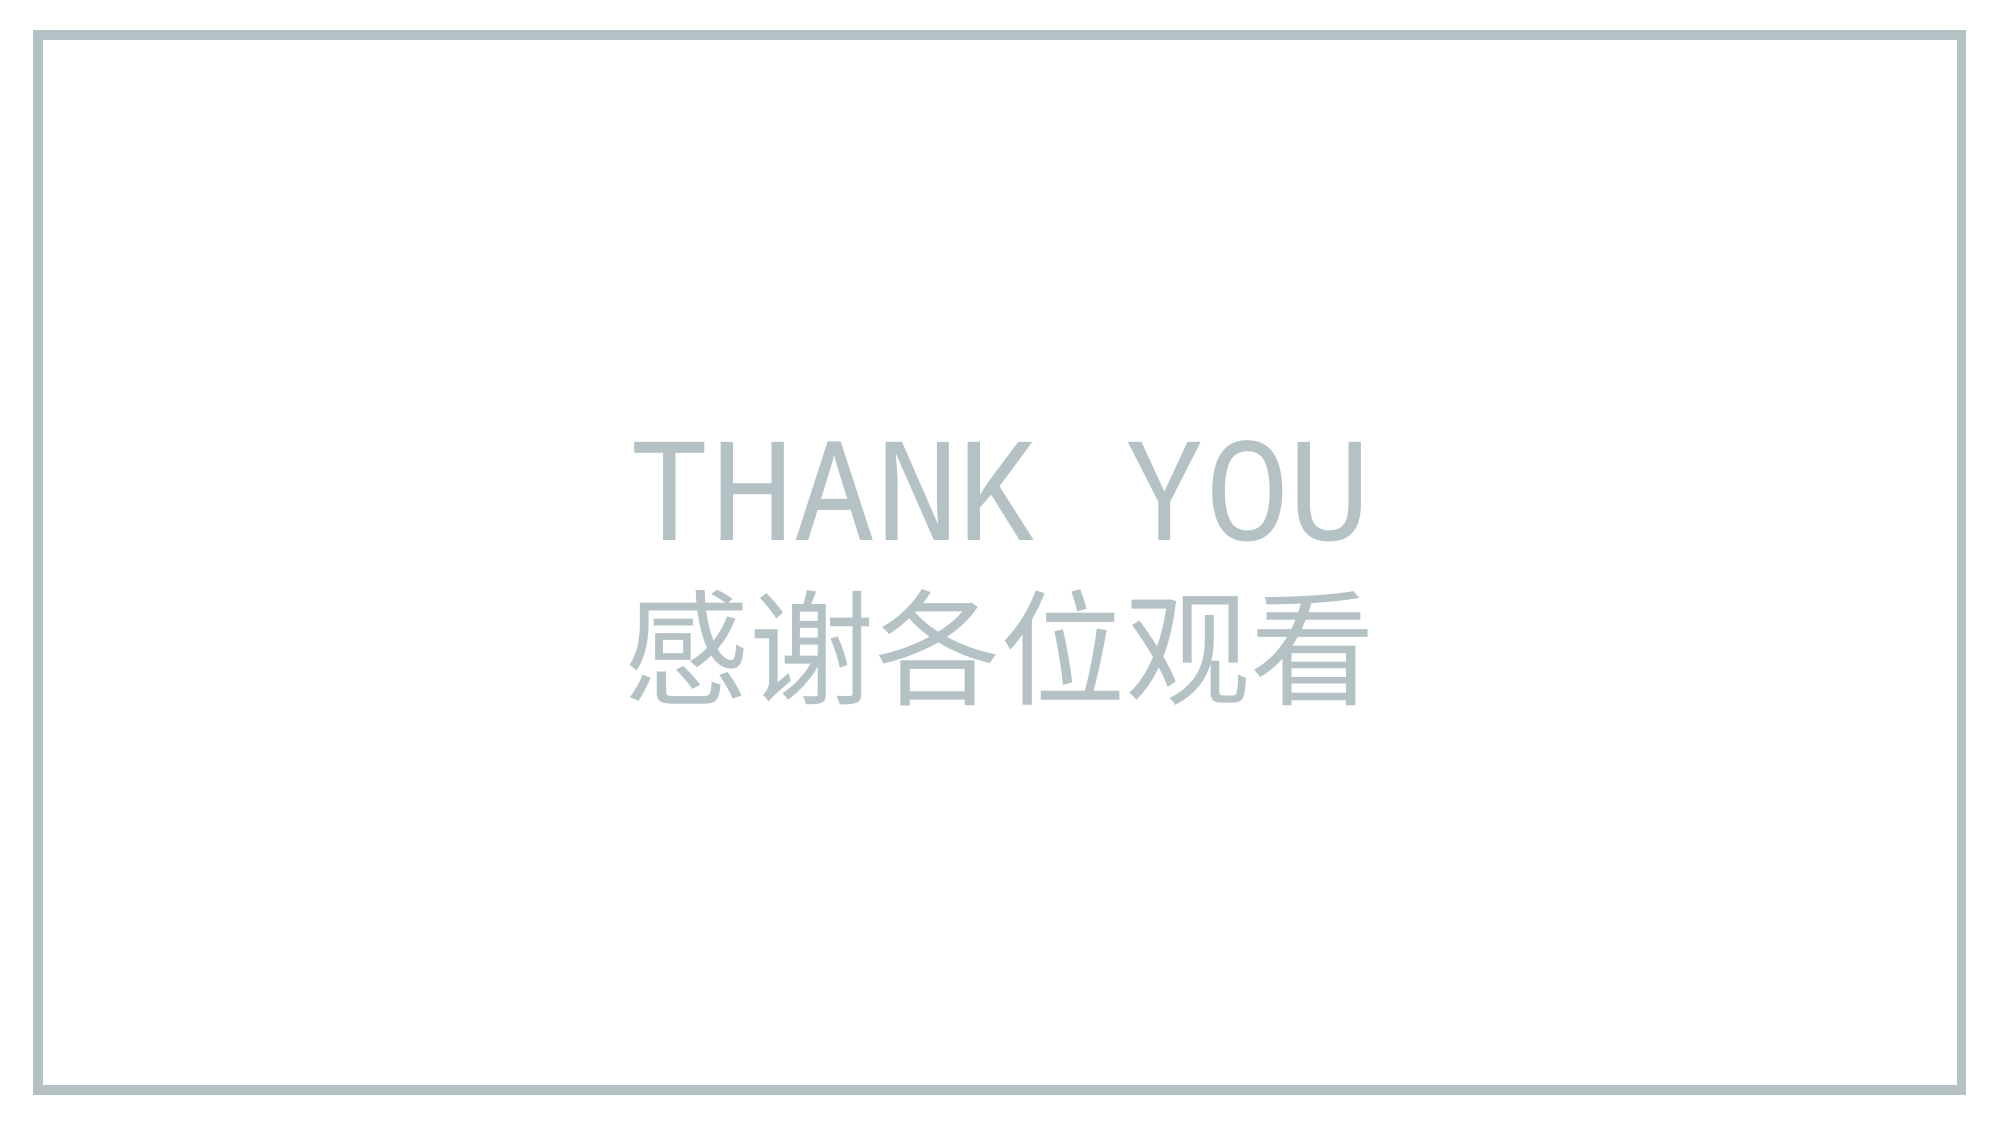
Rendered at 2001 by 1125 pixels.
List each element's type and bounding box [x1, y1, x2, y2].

text_box [621, 402, 1379, 722]
text_box [37, 34, 1963, 1091]
